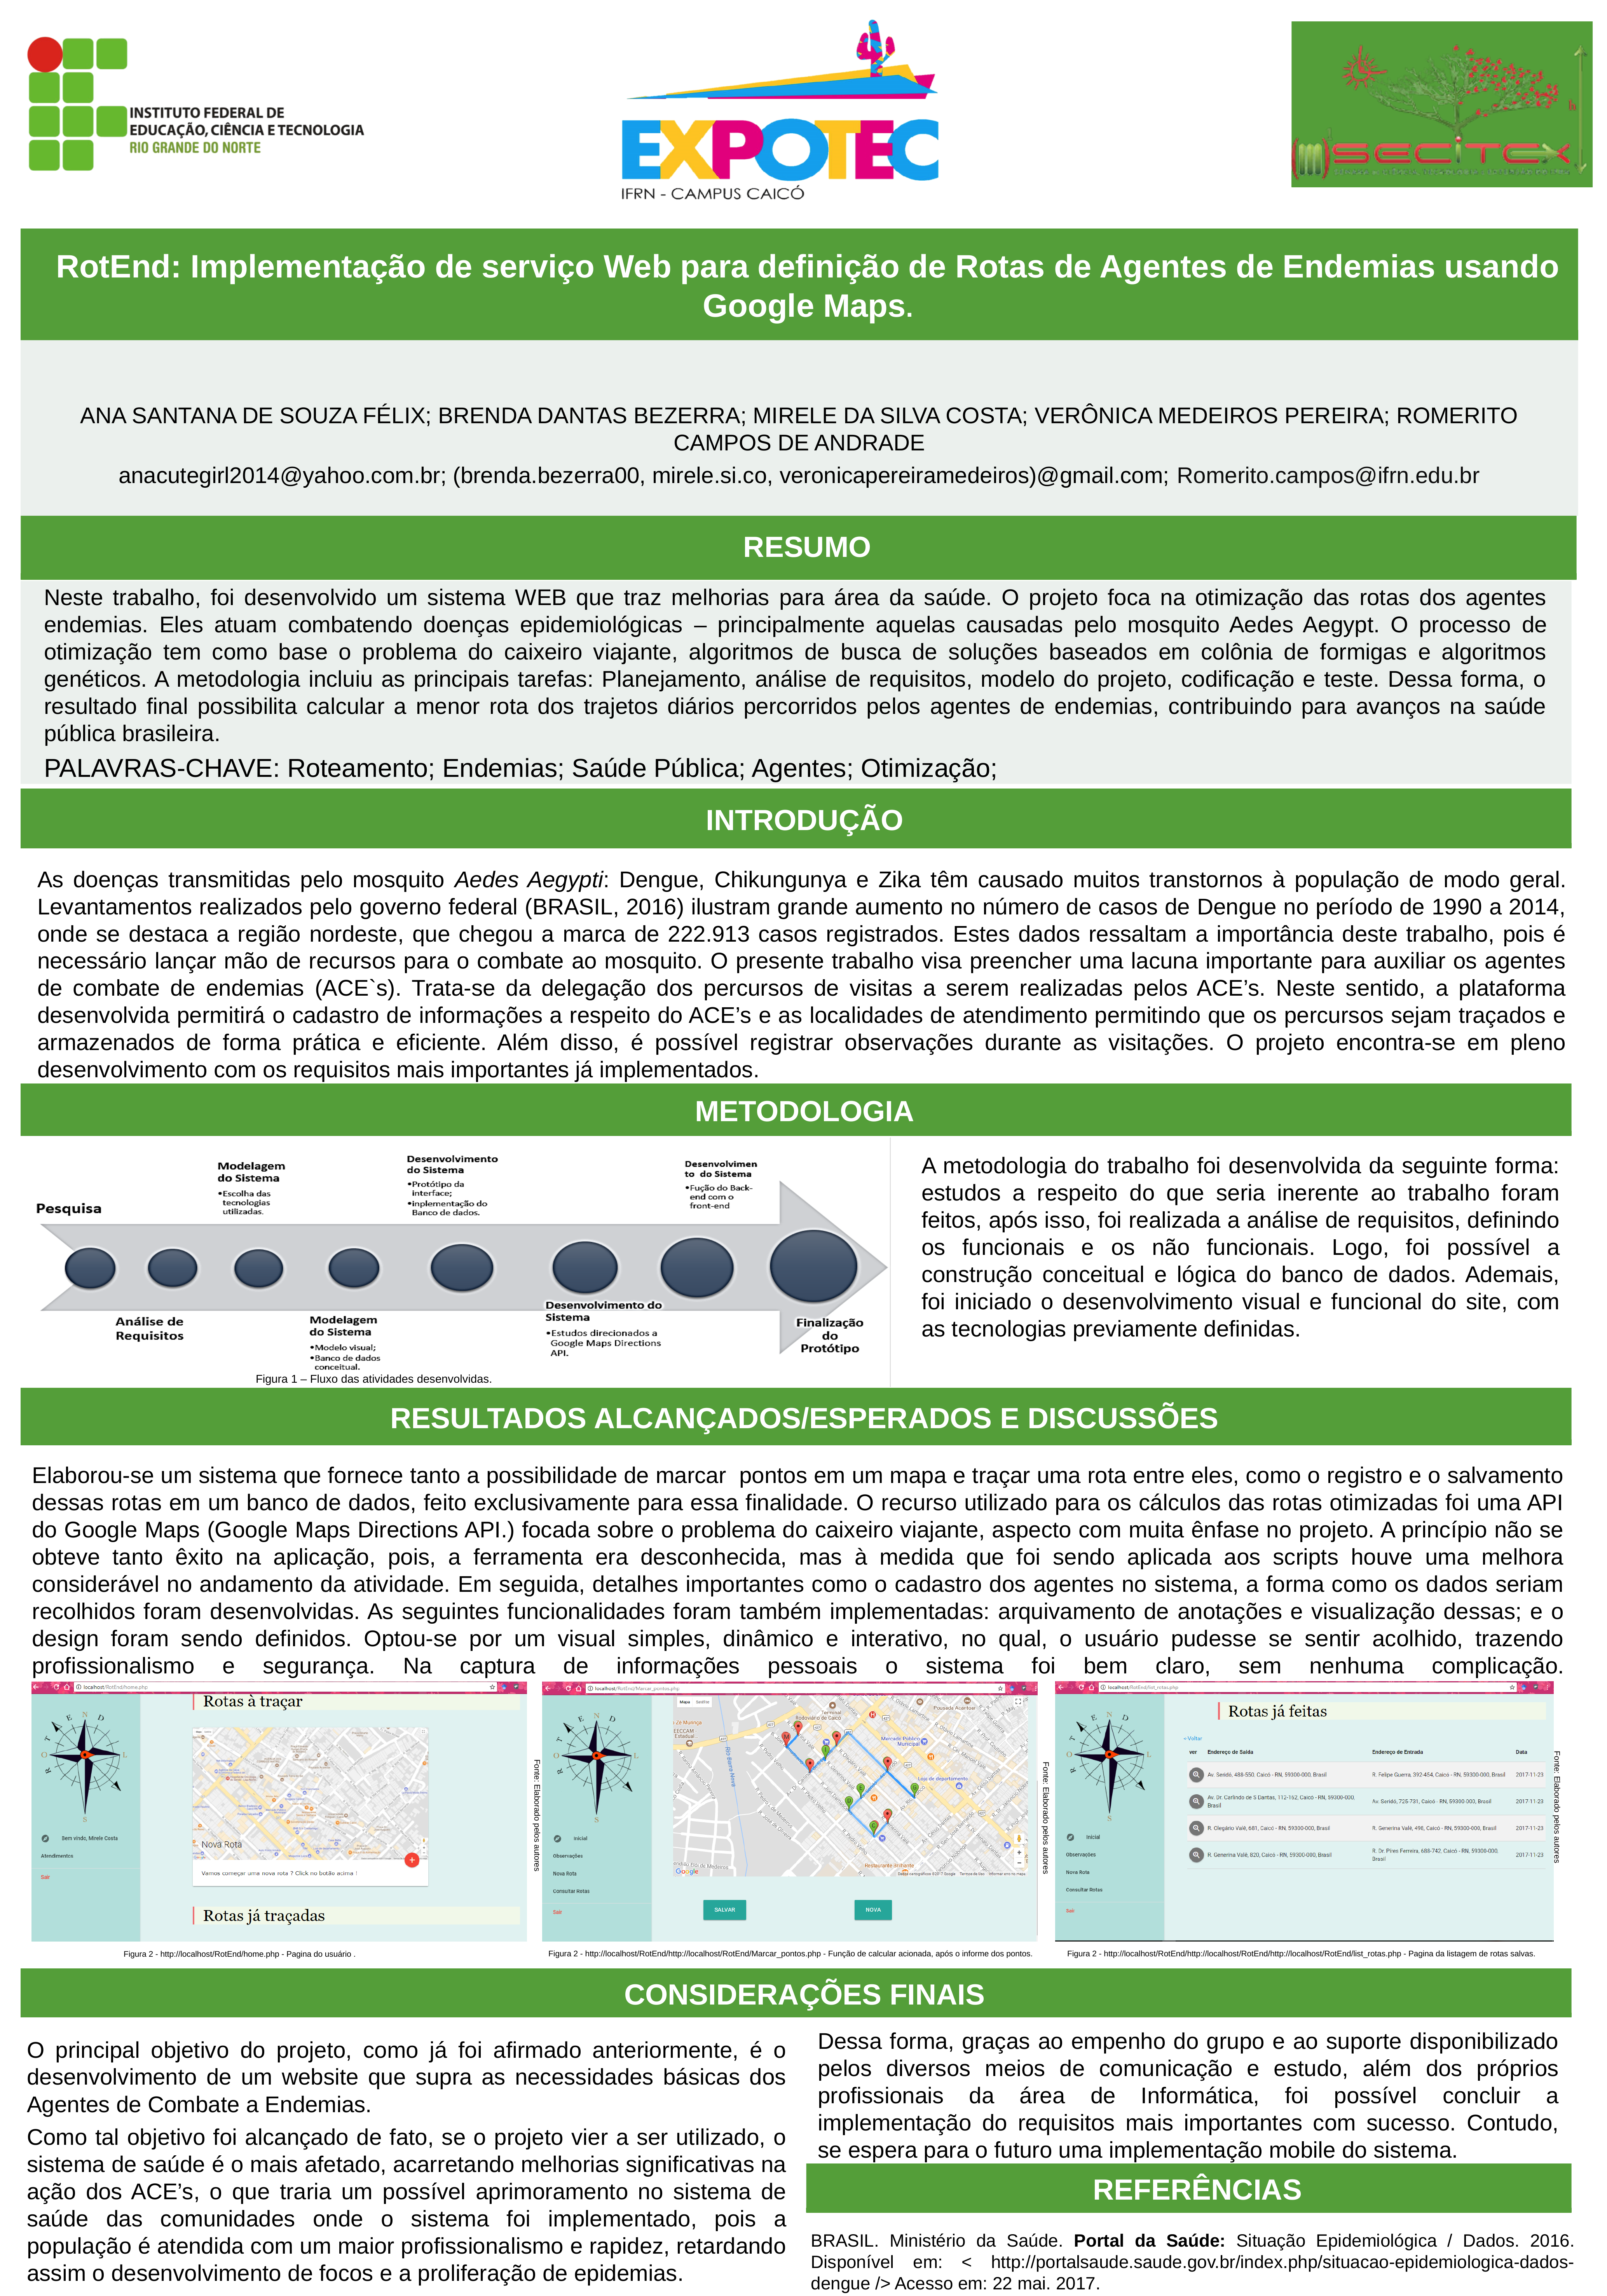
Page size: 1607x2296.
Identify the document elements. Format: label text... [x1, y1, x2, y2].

text_box Fonte: Elaborado pelos autores [1038, 1756, 1054, 1883]
text_box Figura 2 - http://localhost/RotEnd/http://localhost/RotEnd/http://localhost/RotEnd/list_rotas.php - Pagina da listagem de rotas salvas. [1061, 1945, 1562, 1961]
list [15, 25, 376, 184]
list RESUMO [21, 516, 1577, 580]
picture [1055, 1681, 1554, 1942]
text_box Figura 1 – Fluxo das atividades desenvolvidas. [250, 1387, 631, 1389]
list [1291, 21, 1593, 187]
text_box Dessa forma, graças ao empenho do grupo e ao suporte disponibilizado pelos diversos meios de comunicação e estudo, além dos próprios profissionais da área de Informática, foi possível concluir a implementação do requisitos mais importantes com sucesso. Contudo, se espera para o futuro uma implementação mobile do sistema. [812, 2023, 1565, 2165]
text_box Fonte: Elaborado pelos autores [1554, 1745, 1565, 1872]
list ANA SANTANA DE SOUZA FÉLIX; BRENDA DANTAS BEZERRA; MIRELE DA SILVA COSTA; VERÔNICA MEDEIROS PEREIRA; ROMERITO CAMPOS DE ANDRADE anacutegirl2014@yahoo.com.br; (brenda.bezerra00, mirele.si.co, veronicapereiramedeiros)@gmail.com; Romerito.campos@ifrn.edu.br [21, 340, 1578, 516]
text_box Fonte: Elaborado pelos autores [530, 1753, 542, 1880]
list RotEnd: Implementação de serviço Web para definição de Rotas de Agentes de Endemias usando Google Maps. [21, 229, 1578, 340]
picture [31, 1682, 527, 1942]
list CONSIDERAÇÕES FINAIS [21, 1968, 1572, 2017]
text_box Figura 2 - http://localhost/RotEnd/http://localhost/RotEnd/Marcar_pontos.php - Função de calcular acionada, após o informe dos pontos. [543, 1945, 1044, 1961]
list As doenças transmitidas pelo mosquito Aedes Aegypti: Dengue, Chikungunya e Zika têm causado muitos transtornos à população de modo geral. Levantamentos realizados pelo governo federal (BRASIL, 2016) ilustram grande aumento no número de casos de Dengue no período de 1990 a 2014, onde se destaca a região nordeste, que chegou a marca de 222.913 casos registrados. Estes dados ressaltam a importância deste trabalho, pois é necessário lançar mão de recursos para o combate ao mosquito. O presente trabalho visa preencher uma lacuna importante para auxiliar os agentes de combate de endemias (ACE`s). Trata-se da delegação dos percursos de visitas a serem realizadas pelos ACE’s. Neste sentido, a plataforma desenvolvida permitirá o cadastro de informações a respeito do ACE’s e as localidades de atendimento permitindo que os percursos sejam traçados e armazenados de forma prática e eficiente. Além disso, é possível registrar observações durante as visitações. O projeto encontra-se em pleno desenvolvimento com os requisitos mais importantes já implementados. [21, 853, 1574, 1076]
list O principal objetivo do projeto, como já foi afirmado anteriormente, é o desenvolvimento de um website que supra as necessidades básicas dos Agentes de Combate a Endemias. Como tal objetivo foi alcançado de fato, se o projeto vier a ser utilizado, o sistema de saúde é o mais afetado, acarretando melhorias significativas na ação dos ACE’s, o que traria um possível aprimoramento no sistema de saúde das comunidades onde o sistema foi implementado, pois a população é atendida com um maior profissionalismo e rapidez, retardando assim o desenvolvimento de focos e a proliferação de epidemias. [21, 2023, 793, 2285]
text_box A metodologia do trabalho foi desenvolvida da seguinte forma: estudos a respeito do que seria inerente ao trabalho foram feitos, após isso, foi realizada a análise de requisitos, definindo os funcionais e os não funcionais. Logo, foi possível a construção conceitual e lógica do banco de dados. Ademais, foi iniciado o desenvolvimento visual e funcional do site, com as tecnologias previamente definidas. [916, 1148, 1567, 1344]
list INTRODUÇÃO [21, 789, 1572, 848]
text_box [891, 1313, 1031, 1347]
picture [542, 1682, 1038, 1942]
list REFERÊNCIAS [806, 2163, 1572, 2213]
list RESULTADOS ALCANÇADOS/ESPERADOS E DISCUSSÕES [21, 1388, 1572, 1445]
picture [616, 17, 944, 202]
text_box Figura 2 - http://localhost/RotEnd/home.php - Pagina do usuário . [118, 1946, 382, 1961]
list Elaborou-se um sistema que fornece tanto a possibilidade de marcar pontos em um mapa e traçar uma rota entre eles, como o registro e o salvamento dessas rotas em um banco de dados, feito exclusivamente para essa finalidade. O recurso utilizado para os cálculos das rotas otimizadas foi uma API do Google Maps (Google Maps Directions API.) focada sobre o problema do caixeiro viajante, aspecto com muita ênfase no projeto. A princípio não se obteve tanto êxito na aplicação, pois, a ferramenta era desconhecida, mas à medida que foi sendo aplicada aos scripts houve uma melhora considerável no andamento da atividade. Em seguida, detalhes importantes como o cadastro dos agentes no sistema, a forma como os dados seriam recolhidos foram desenvolvidas. As seguintes funcionalidades foram também implementadas: arquivamento de anotações e visualização dessas; e o design foram sendo definidos. Optou-se por um visual simples, dinâmico e interativo, no qual, o usuário pudesse se sentir acolhido, trazendo profissionalismo e segurança. Na captura de informações pessoais o sistema foi bem claro, sem nenhuma complicação. [26, 1449, 1572, 1654]
list Neste trabalho, foi desenvolvido um sistema WEB que traz melhorias para área da saúde. O projeto foca na otimização das rotas dos agentes endemias. Eles atuam combatendo doenças epidemiológicas – principalmente aquelas causadas pelo mosquito Aedes Aegypt. O processo de otimização tem como base o problema do caixeiro viajante, algoritmos de busca de soluções baseados em colônia de formigas e algoritmos genéticos. A metodologia incluiu as principais tarefas: Planejamento, análise de requisitos, modelo do projeto, codificação e teste. Dessa forma, o resultado final possibilita calcular a menor rota dos trajetos diários percorridos pelos agentes de endemias, contribuindo para avanços na saúde pública brasileira. PALAVRAS-CHAVE: Roteamento; Endemias; Saúde Pública; Agentes; Otimização; [21, 581, 1572, 784]
list BRASIL. Ministério da Saúde. Portal da Saúde: Situação Epidemiológica / Dados. 2016. Disponível em: < http://portalsaude.saude.gov.br/index.php/situacao-epidemiologica-dados-dengue /> Acesso em: 22 mai. 2017. [805, 2217, 1581, 2285]
list METODOLOGIA [21, 1083, 1572, 1136]
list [24, 1138, 891, 1387]
text_box [578, 1445, 590, 1449]
